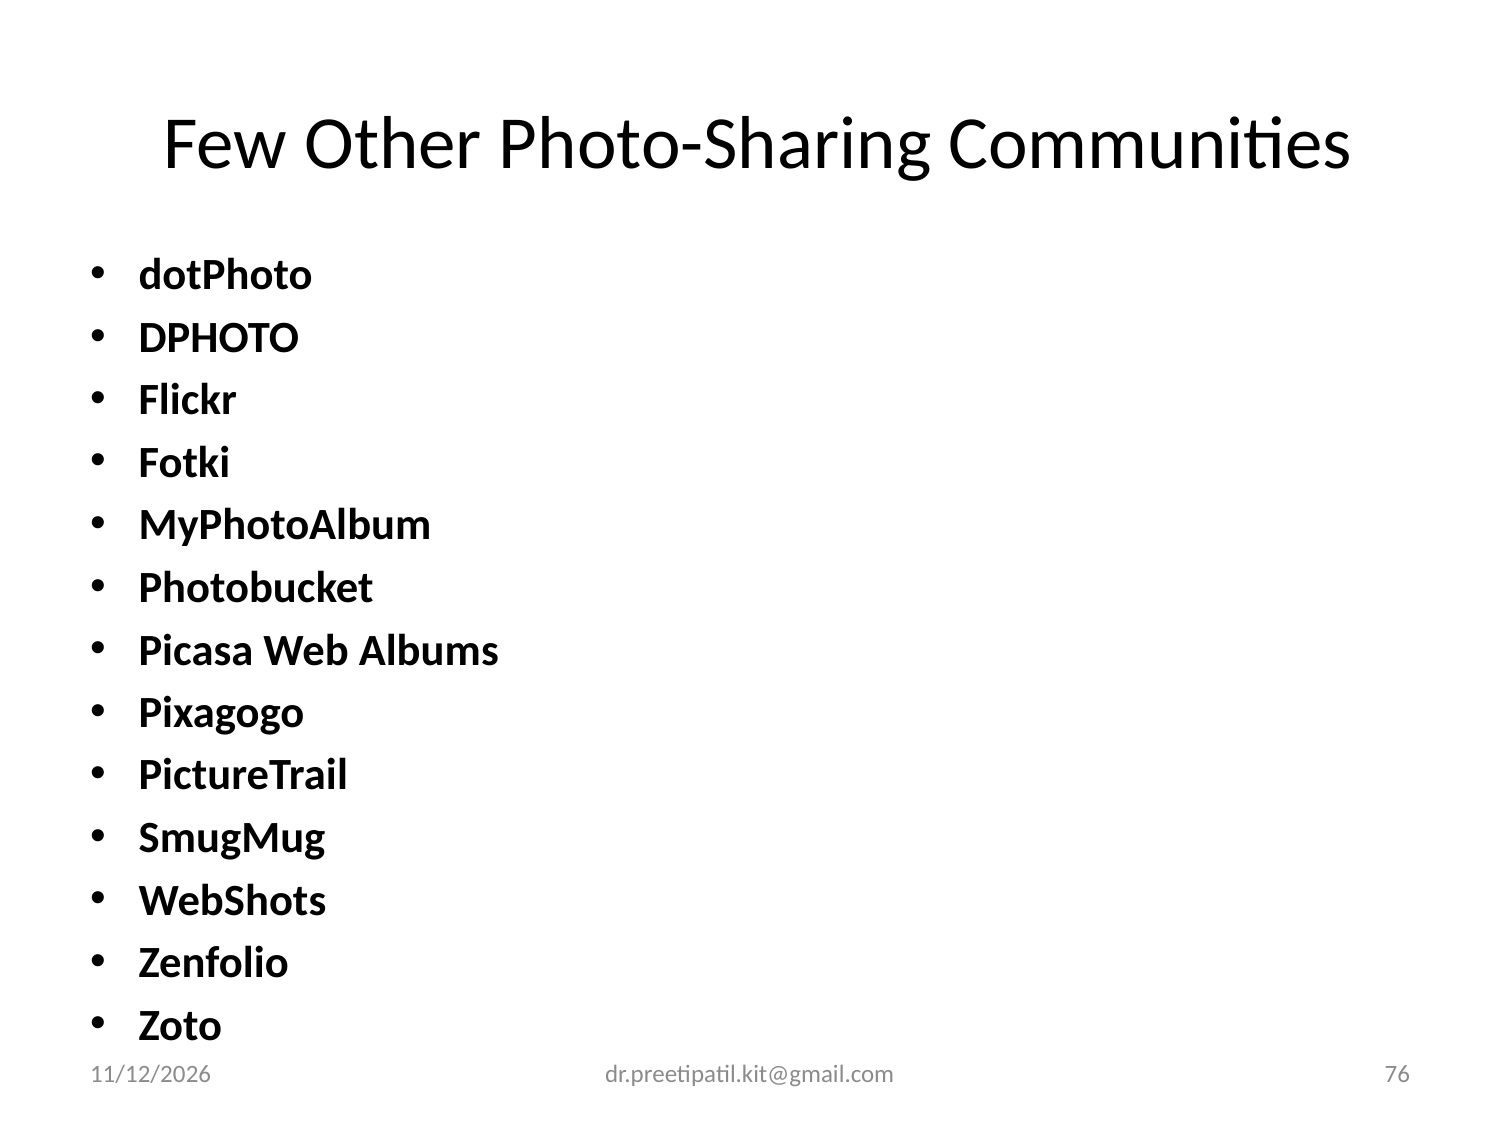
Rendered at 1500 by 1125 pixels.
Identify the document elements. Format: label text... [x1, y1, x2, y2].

title Few Other Photo-Sharing Communities [75, 45, 1425, 233]
list dotPhoto DPHOTO Flickr Fotki MyPhotoAlbum Photobucket Picasa Web Albums Pixagogo PictureTrail SmugMug WebShots Zenfolio Zoto [75, 237, 1425, 1063]
footer dr.preetipatil.kit@gmail.com [512, 1042, 988, 1103]
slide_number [75, 1042, 425, 1103]
slide_number 76 [1074, 1042, 1425, 1103]
